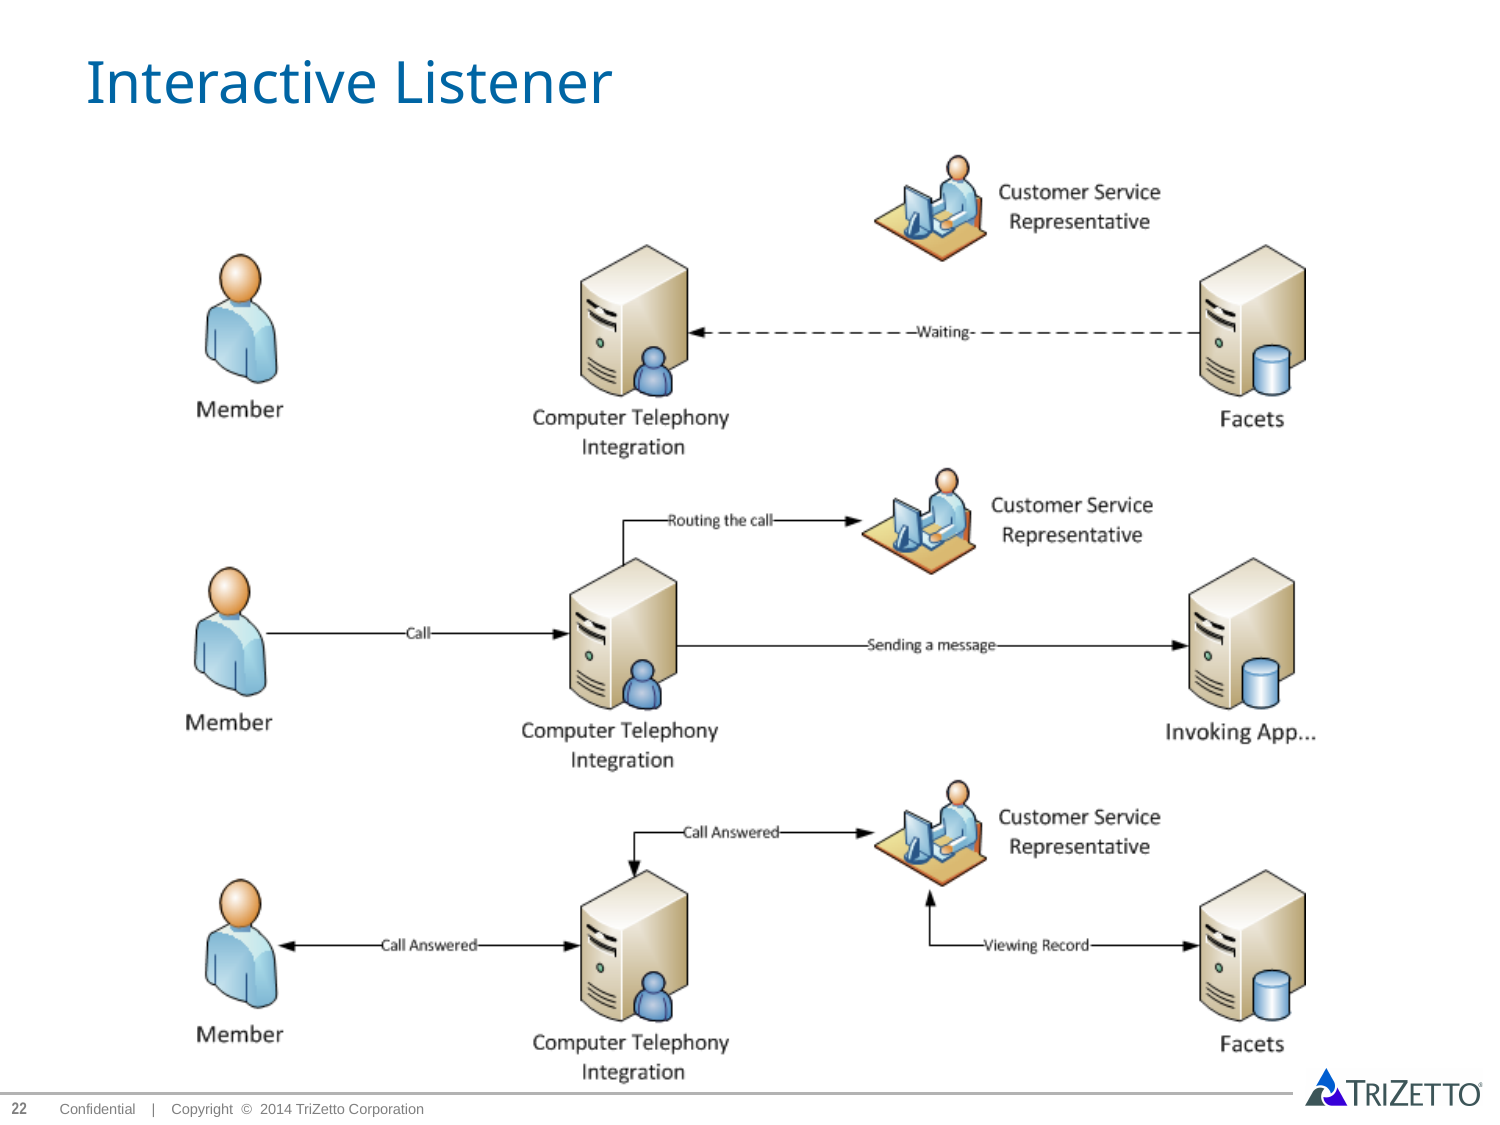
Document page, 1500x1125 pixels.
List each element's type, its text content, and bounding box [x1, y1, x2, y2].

picture [195, 774, 1306, 1087]
picture [184, 462, 1317, 774]
picture [195, 149, 1306, 454]
title Interactive Listener [71, 44, 1430, 126]
picture [1305, 1068, 1483, 1106]
